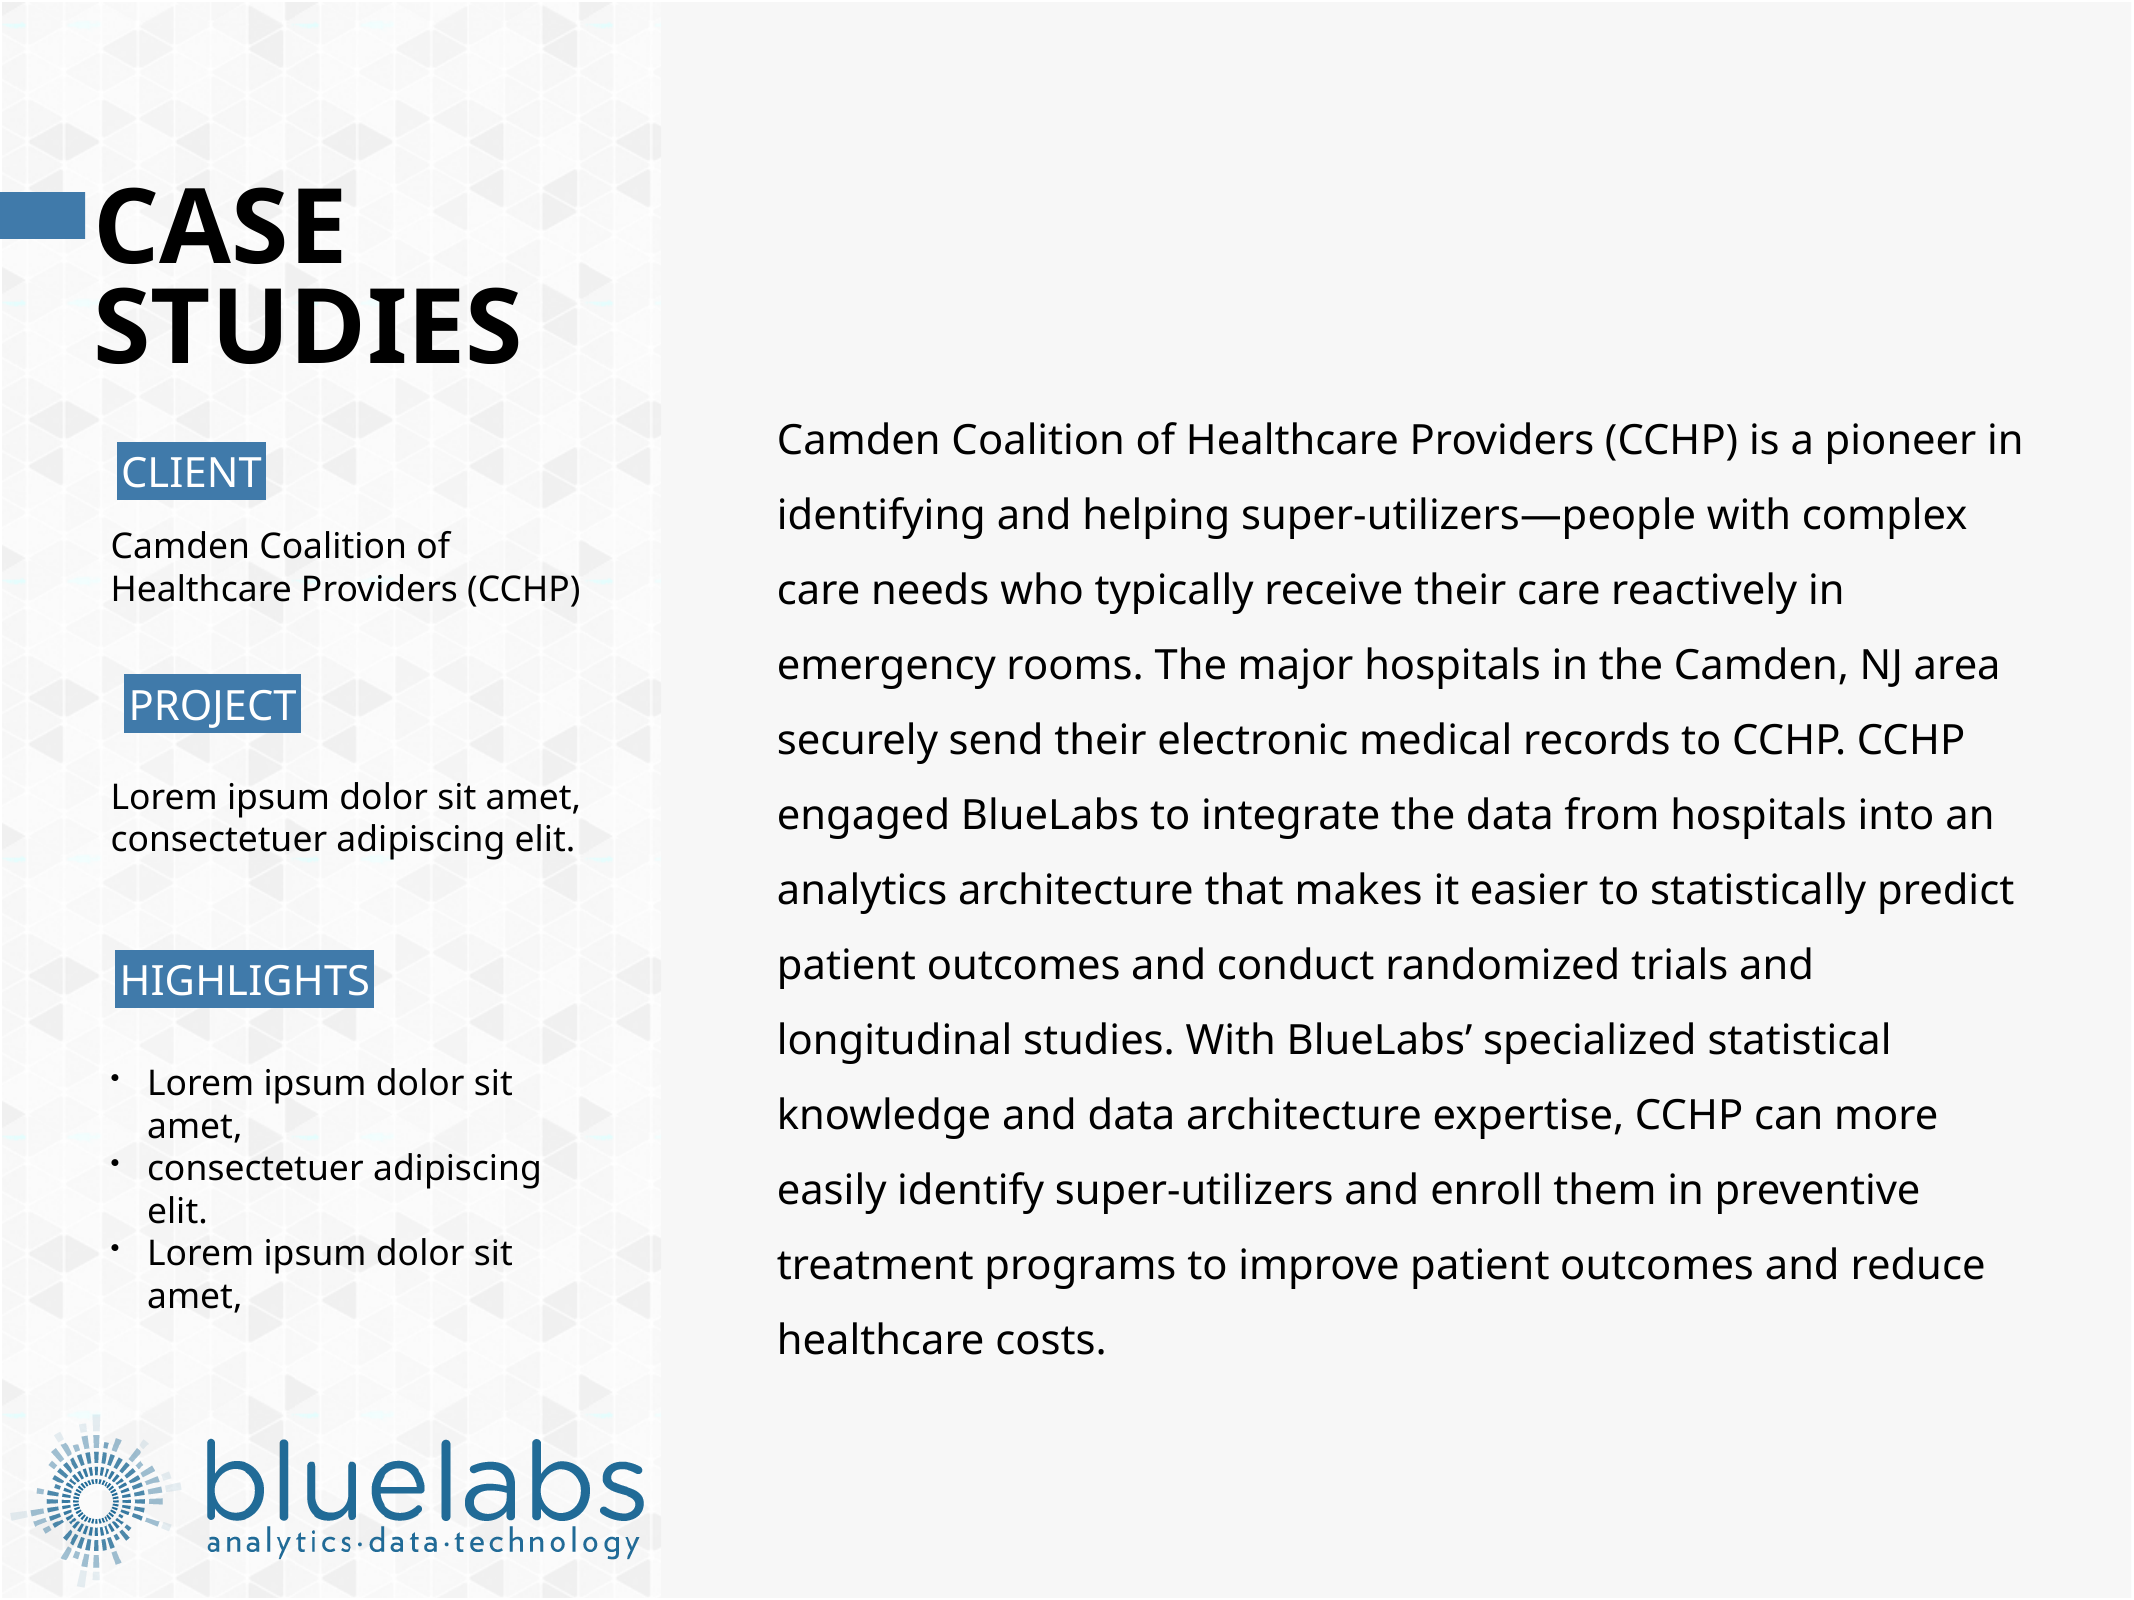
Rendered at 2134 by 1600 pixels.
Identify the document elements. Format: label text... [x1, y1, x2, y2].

text_box Highlights [119, 953, 371, 1005]
text_box Camden Coalition of Healthcare Providers (CCHP) is a pioneer in identifying and helping super-utilizers—people with complex care needs who typically receive their care reactively in emergency rooms. The major hospitals in the Camden, NJ area securely send their electronic medical records to CCHP. CCHP engaged BlueLabs to integrate the data from hospitals into an analytics architecture that makes it easier to statistically predict patient outcomes and conduct randomized trials and longitudinal studies. With BlueLabs’ specialized statistical knowledge and data architecture expertise, CCHP can more easily identify super-utilizers and enroll them in preventive treatment programs to improve patient outcomes and reduce healthcare costs. [768, 379, 2042, 1372]
text_box Lorem ipsum dolor sit amet, consectetuer adipiscing elit. [102, 765, 593, 868]
text_box Camden Coalition of Healthcare Providers (CCHP) [102, 515, 593, 617]
text_box Client [121, 446, 263, 497]
picture [0, 2, 662, 1598]
text_box Project [128, 678, 297, 729]
text_box Lorem ipsum dolor sit amet, consectetuer adipiscing elit. Lorem ipsum dolor sit amet, [102, 1052, 593, 1324]
title Case Studies [93, 158, 585, 409]
